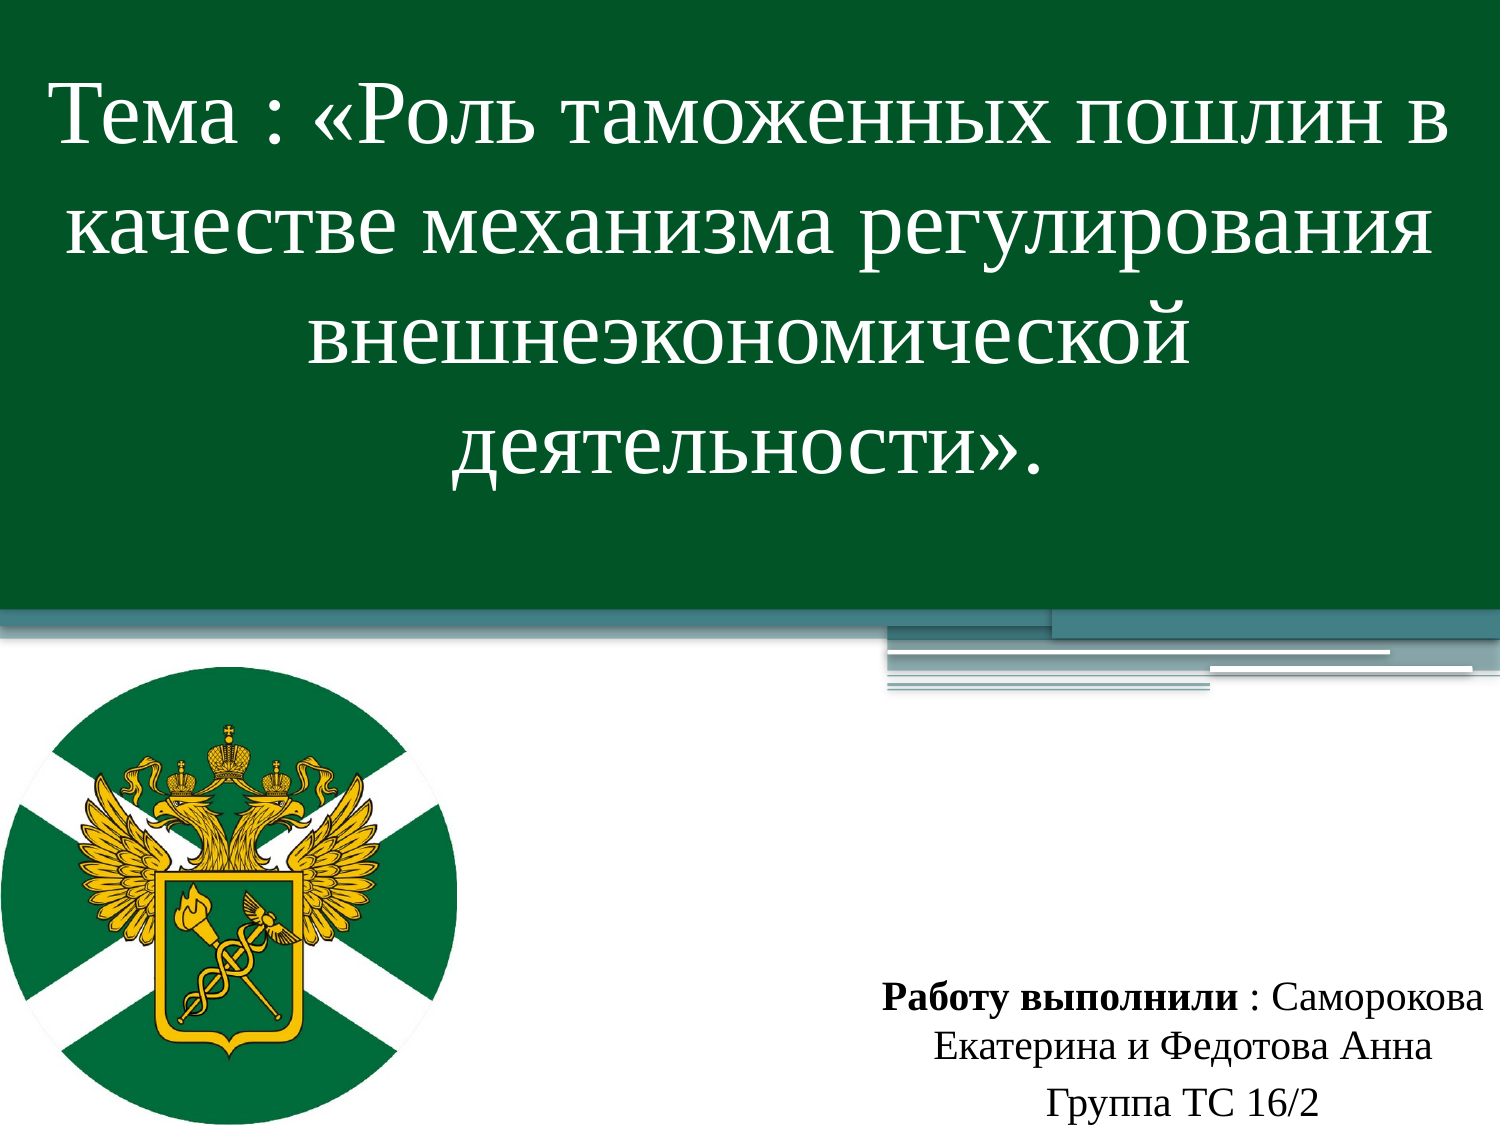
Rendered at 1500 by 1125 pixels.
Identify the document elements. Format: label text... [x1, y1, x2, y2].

picture [0, 667, 458, 1125]
subtitle Работу выполнили : Саморокова Екатерина и Федотова Анна Группа ТС 16/2 [855, 960, 1500, 1125]
title Тема : «Роль таможенных пошлин в качестве механизма регулирования внешнеэкономической деятельности». [0, 0, 1500, 610]
